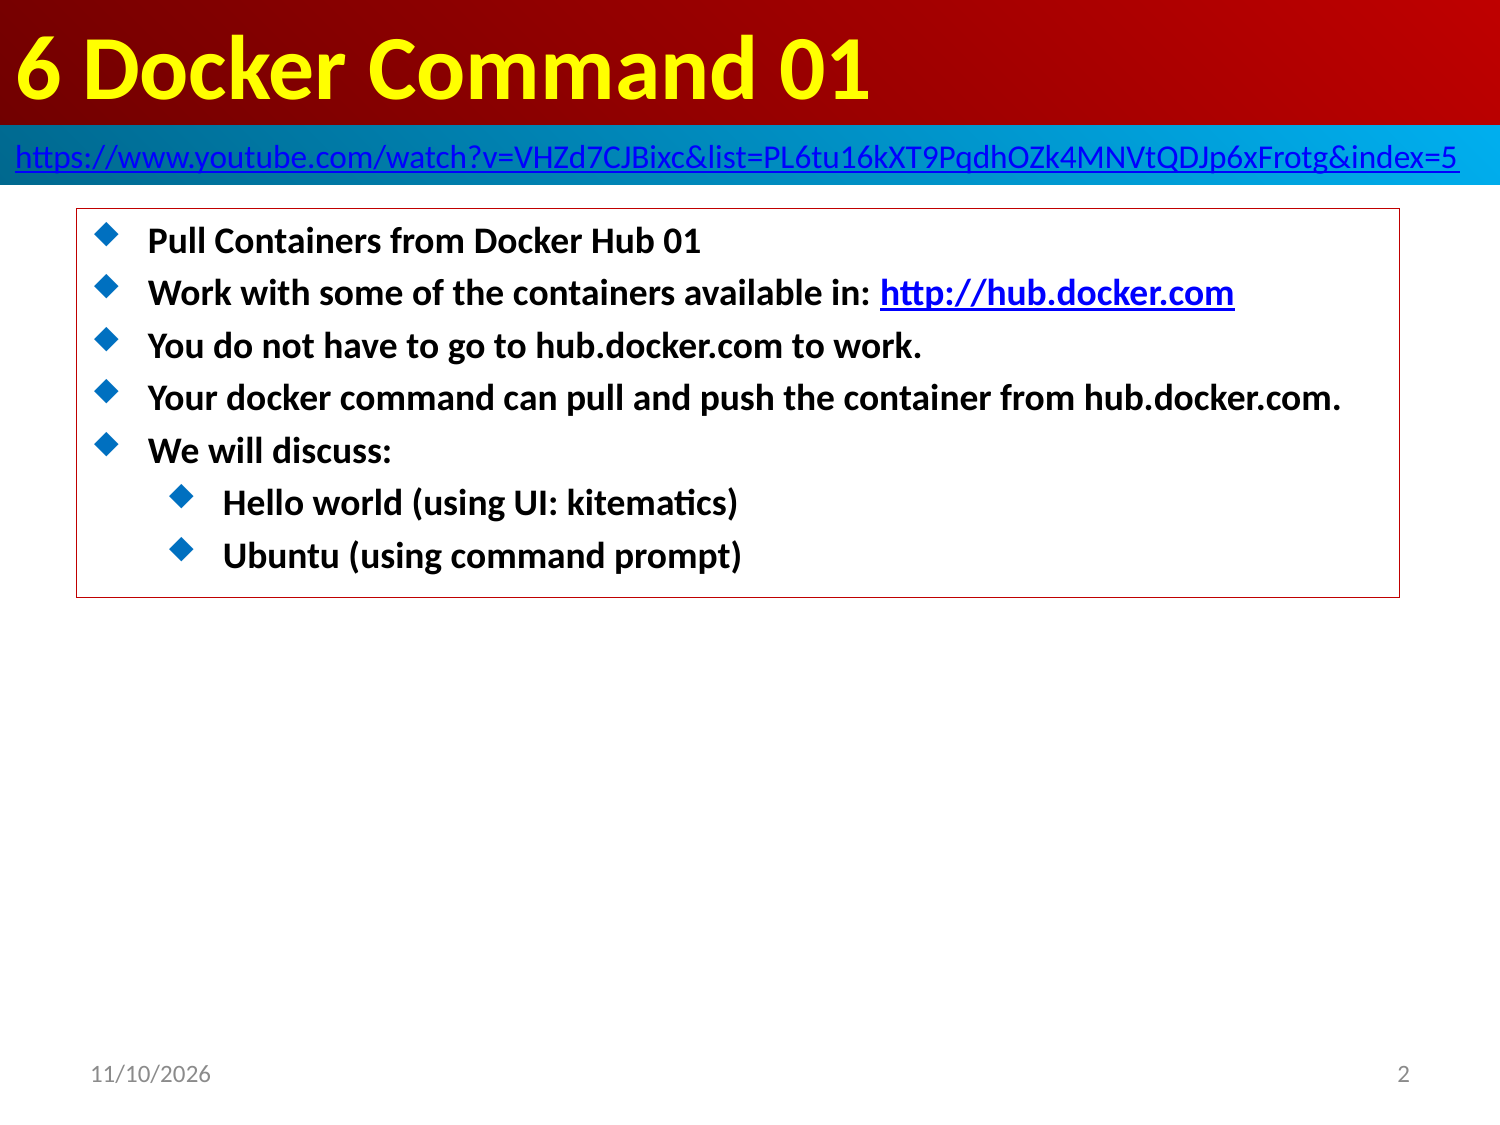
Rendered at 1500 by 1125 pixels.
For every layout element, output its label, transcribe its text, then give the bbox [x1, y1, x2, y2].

text_box https://www.youtube.com/watch?v=VHZd7CJBixc&list=PL6tu16kXT9PqdhOZk4MNVtQDJp6xFrotg&index=5 [0, 125, 1500, 185]
slide_number 2 [1074, 1042, 1425, 1103]
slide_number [75, 1042, 425, 1103]
subtitle Pull Containers from Docker Hub 01 Work with some of the containers available in: http://hub.docker.com You do not have to go to hub.docker.com to work. Your docker command can pull and push the container from hub.docker.com. We will discuss: Hello world (using UI: kitematics) Ubuntu (using command prompt) [76, 208, 1400, 598]
title 6 Docker Command 01 [0, 0, 1500, 125]
